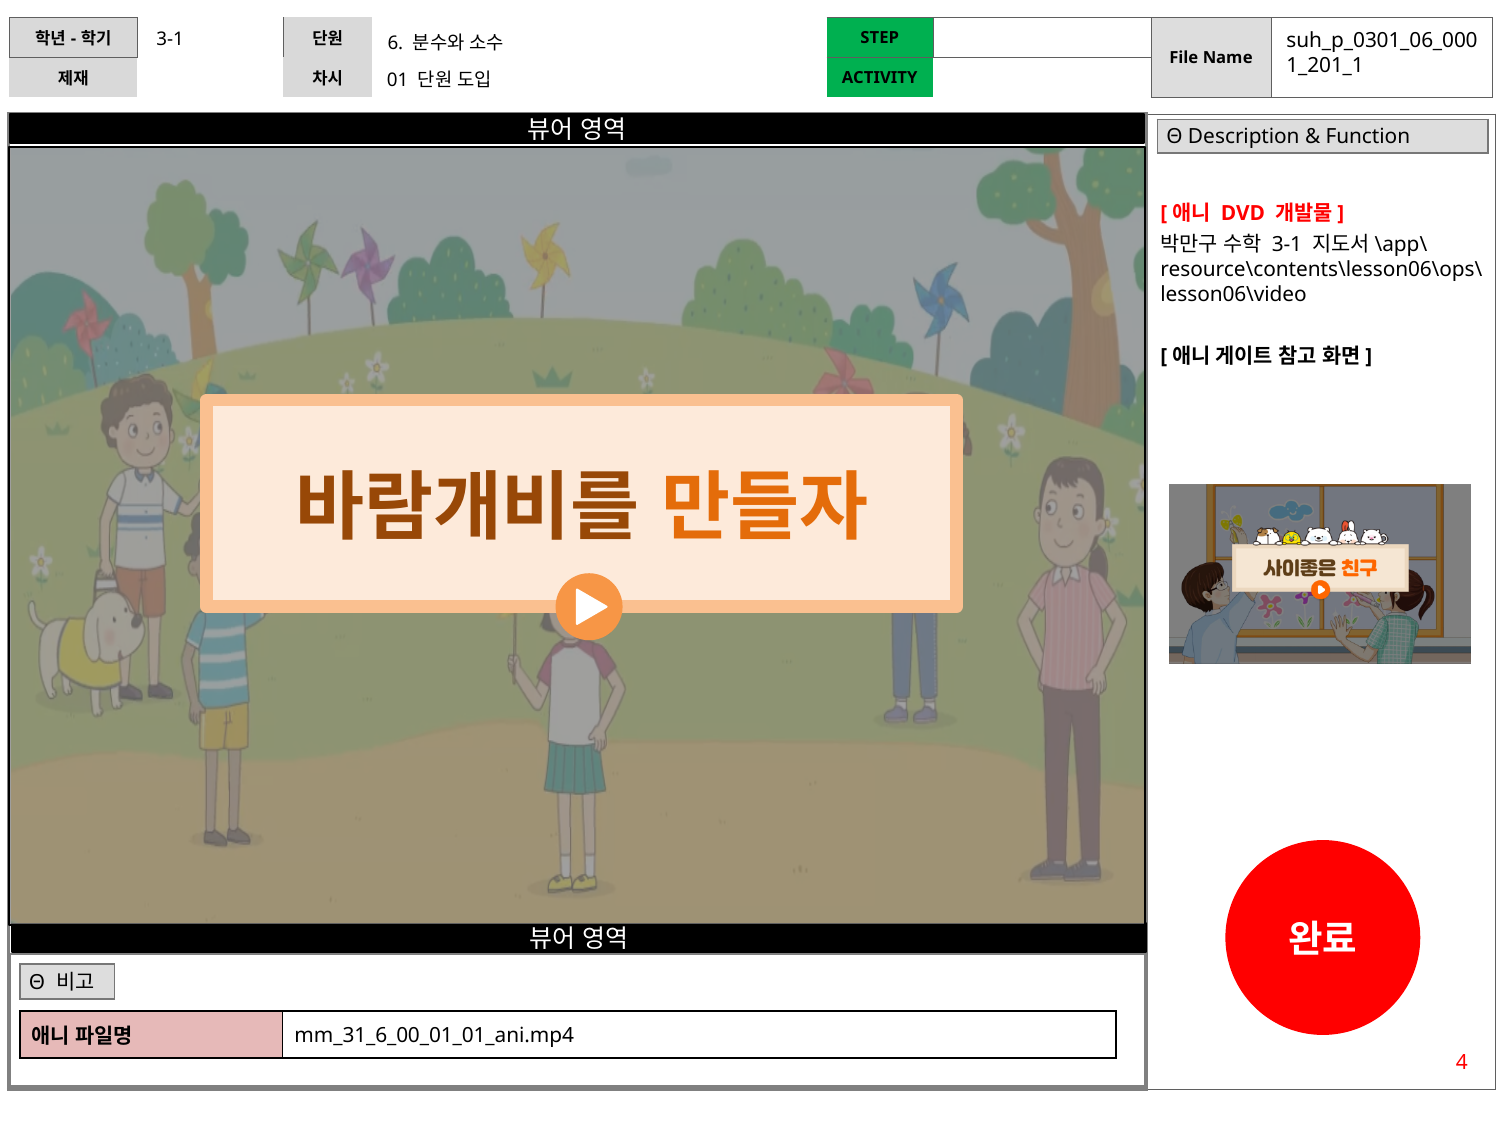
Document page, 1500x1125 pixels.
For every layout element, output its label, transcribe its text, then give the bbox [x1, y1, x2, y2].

text_box 3-1 [141, 18, 284, 55]
picture [11, 146, 1146, 924]
table_header mm_31_6_00_01_01_ani.mp4 [283, 1012, 1115, 1057]
table_header 애니 파일명 [21, 1012, 282, 1057]
picture [1168, 484, 1471, 664]
text_box 01 단원 도입 [372, 60, 821, 96]
text_box 6. 분수와 소수 [372, 23, 828, 48]
text_box 완료 [1223, 837, 1423, 1038]
table_header Θ Description & Function [1158, 120, 1487, 152]
text_box [애니 DVD 개발물] 박만구 수학 3-1 지도서\app\resource\contents\lesson06\ops\lesson06\video [애니 게이트 참고 화면] [1150, 160, 1500, 501]
text_box suh_p_0301_06_0001_201_1 [1271, 18, 1500, 84]
